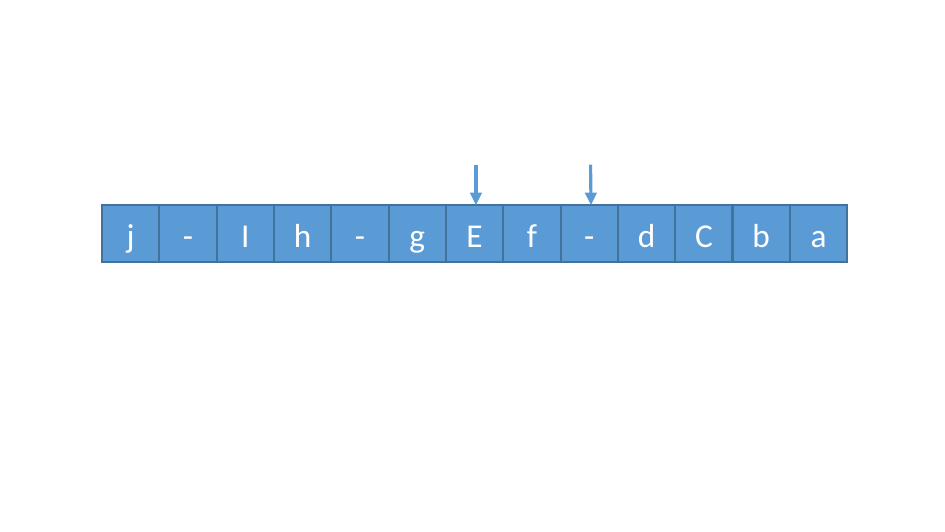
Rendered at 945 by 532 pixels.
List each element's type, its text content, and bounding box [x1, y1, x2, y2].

text_box h [273, 204, 330, 263]
text_box a [789, 204, 848, 263]
text_box g [388, 204, 445, 263]
text_box I [216, 204, 273, 263]
text_box - [158, 204, 216, 263]
text_box E [445, 204, 502, 263]
text_box j [101, 204, 158, 263]
text_box b [732, 204, 789, 263]
text_box d [617, 204, 674, 263]
text_box - [560, 204, 617, 263]
text_box C [674, 204, 732, 263]
text_box - [330, 204, 388, 263]
text_box f [502, 204, 560, 263]
